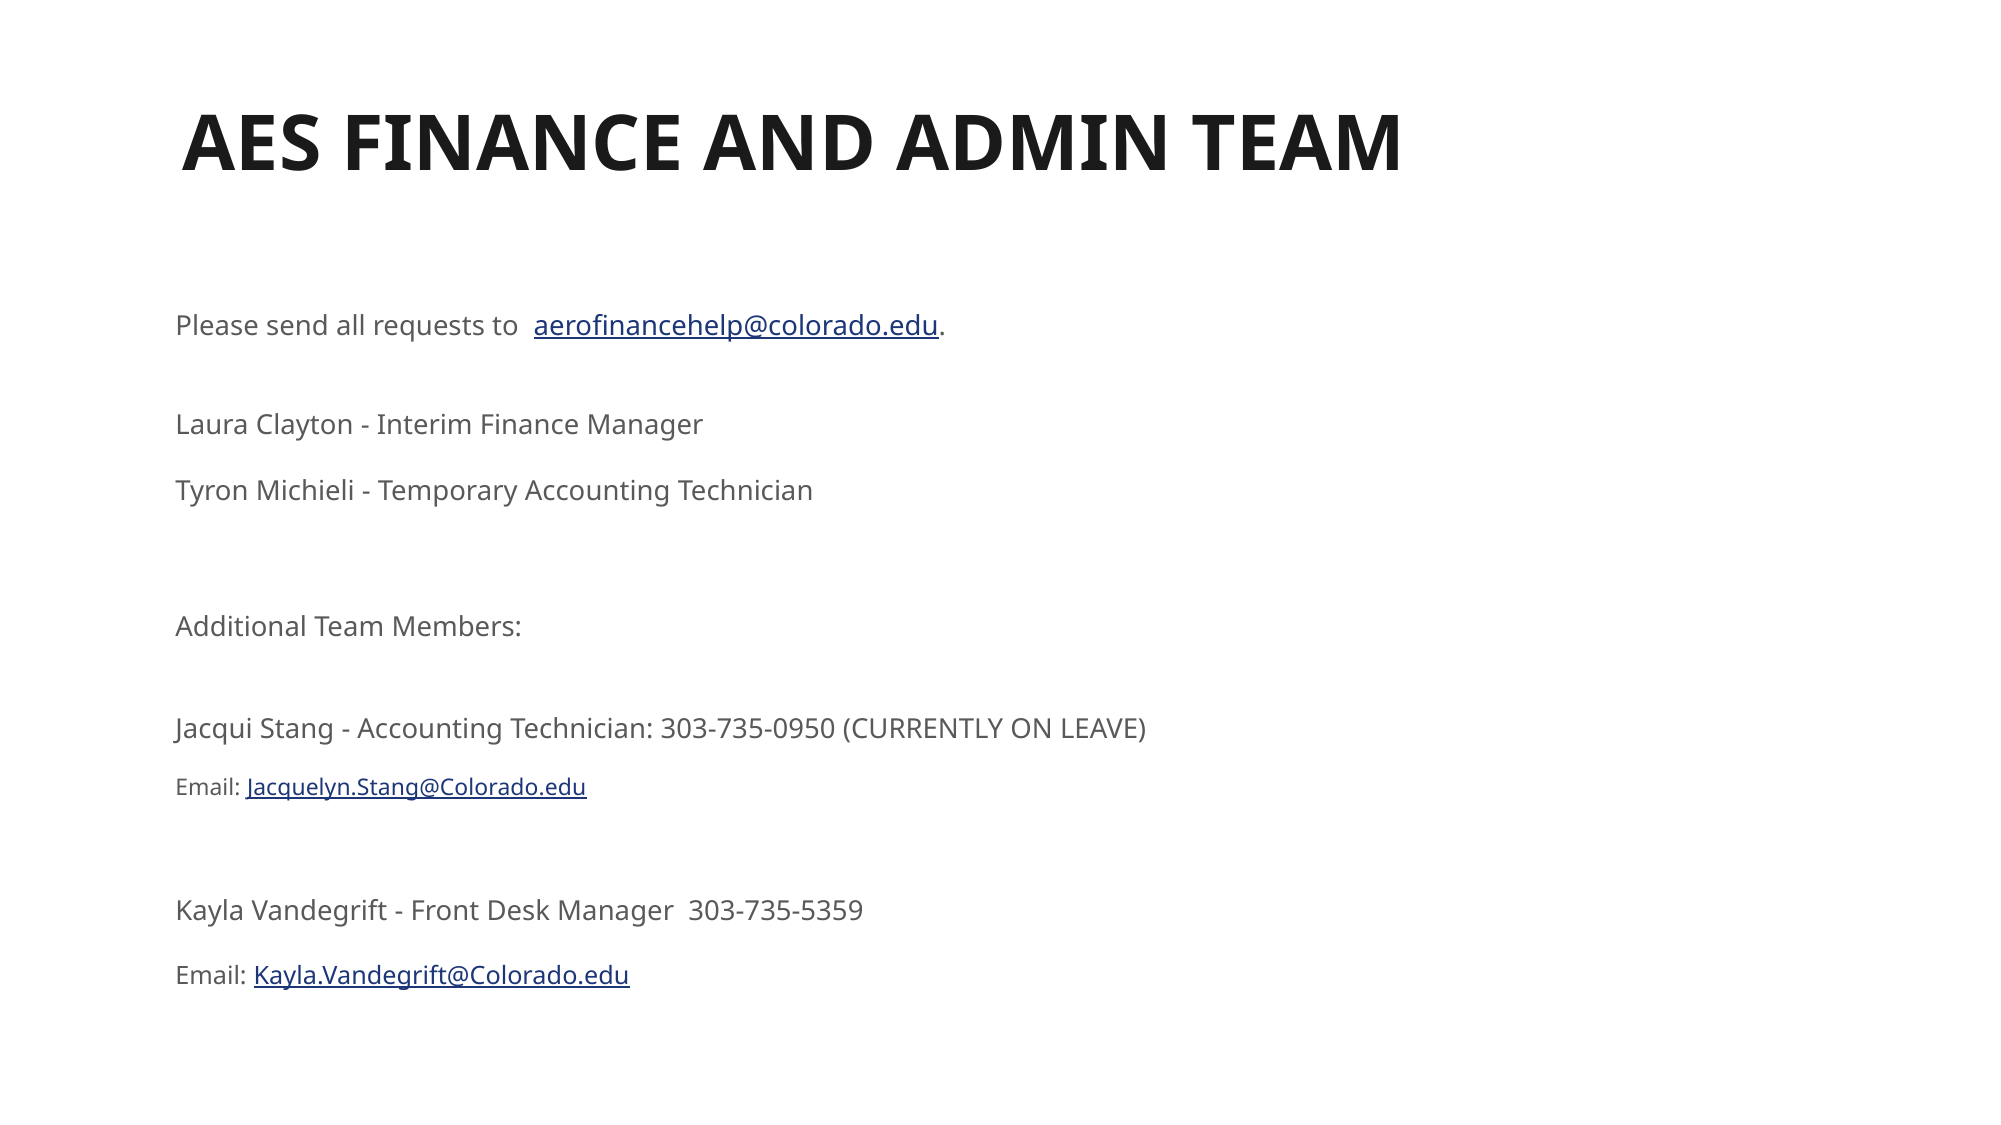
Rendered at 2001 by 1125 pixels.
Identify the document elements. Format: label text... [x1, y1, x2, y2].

list Please send all requests to aerofinancehelp@colorado.edu. Laura Clayton - Interim Finance Manager Tyron Michieli - Temporary Accounting Technician Additional Team Members: Jacqui Stang - Accounting Technician: 303-735-0950 (CURRENTLY ON LEAVE) Email: Jacquelyn.Stang@Colorado.edu Kayla Vandegrift - Front Desk Manager 303-735-5359 Email: Kayla.Vandegrift@Colorado.edu [168, 263, 1763, 1036]
title AES FINANCE AND ADMIN TEAM [168, 96, 1763, 228]
